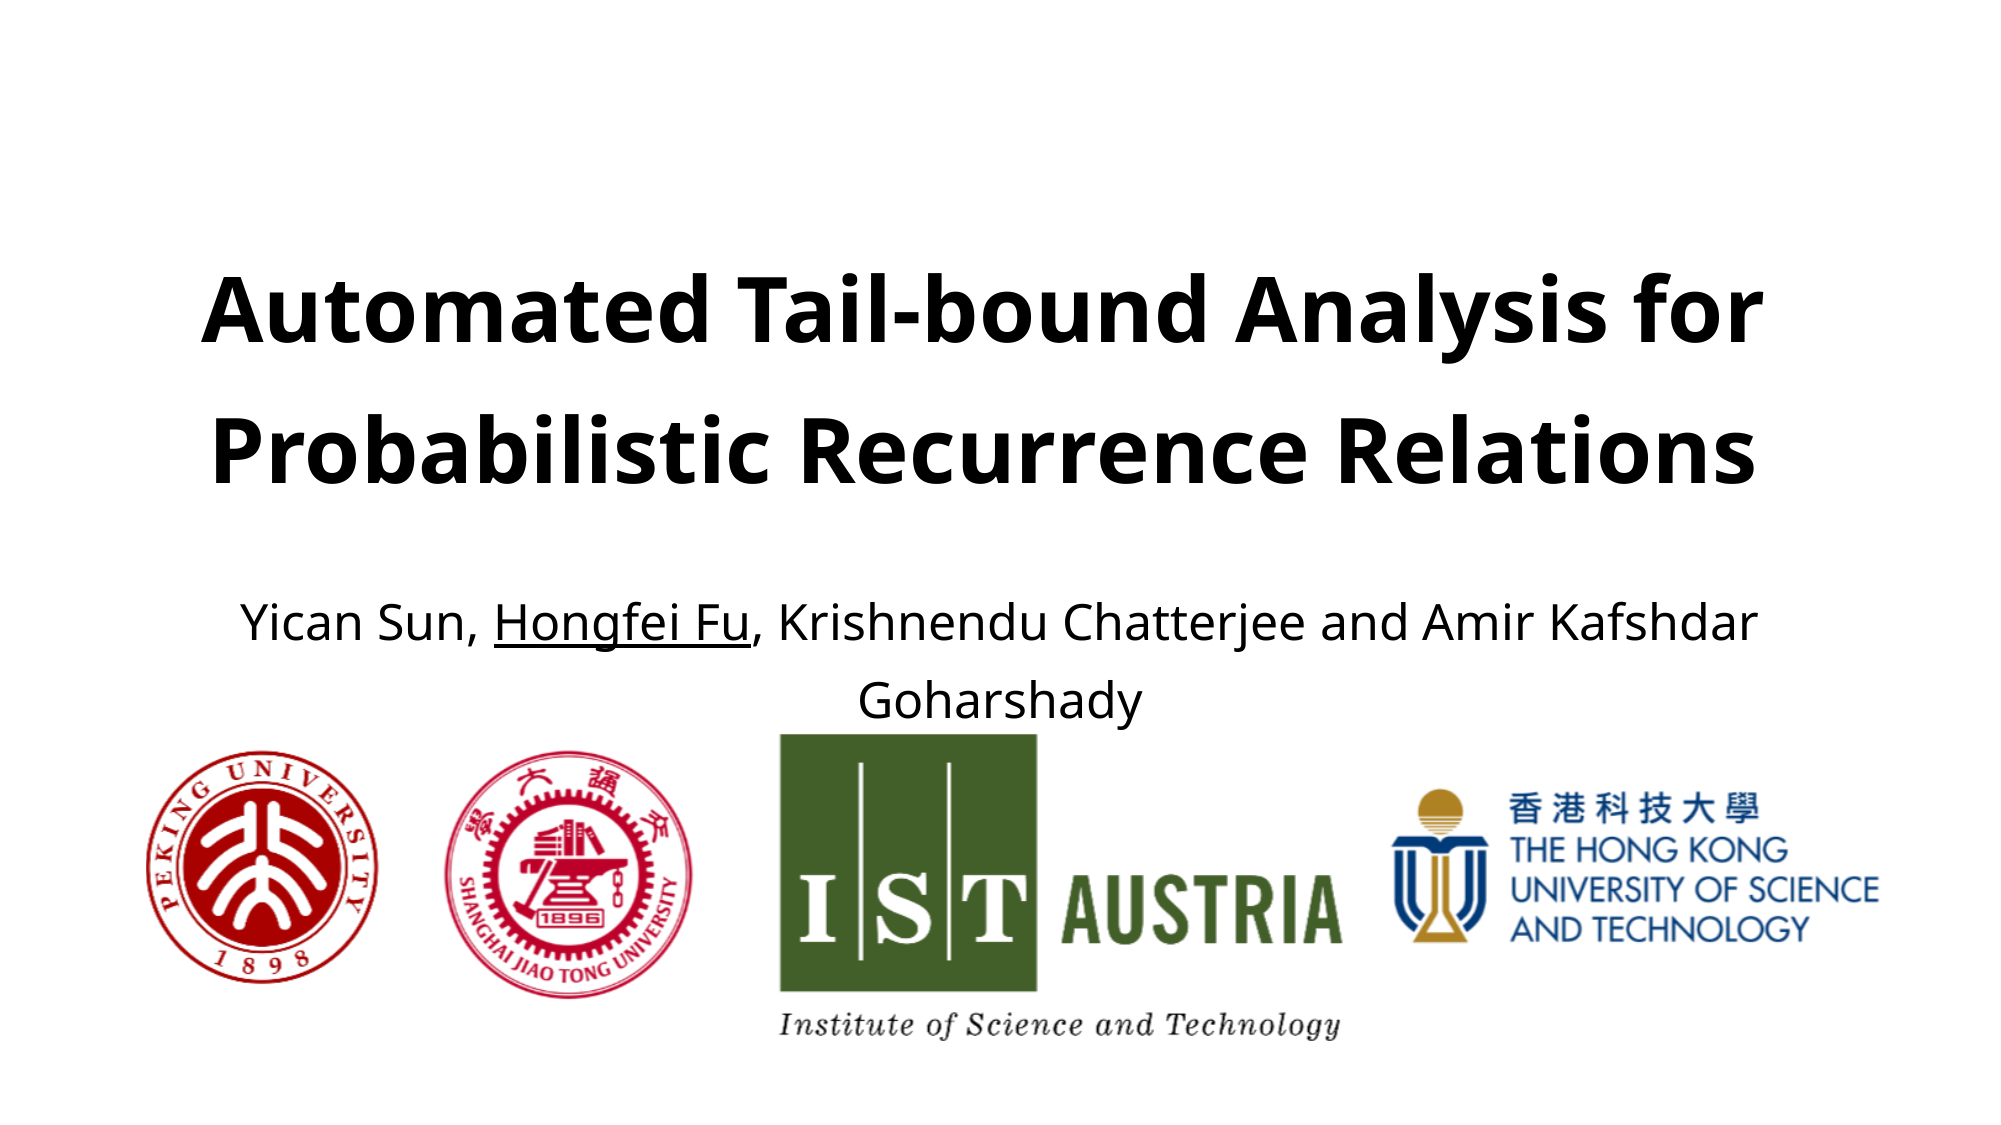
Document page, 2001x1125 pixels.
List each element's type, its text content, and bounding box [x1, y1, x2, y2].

title Automated Tail-bound Analysis for Probabilistic Recurrence Relations [163, 117, 1804, 510]
subtitle Yican Sun, Hongfei Fu, Krishnendu Chatterjee and Amir Kafshdar Goharshady [168, 564, 1832, 654]
picture [146, 654, 1952, 1078]
